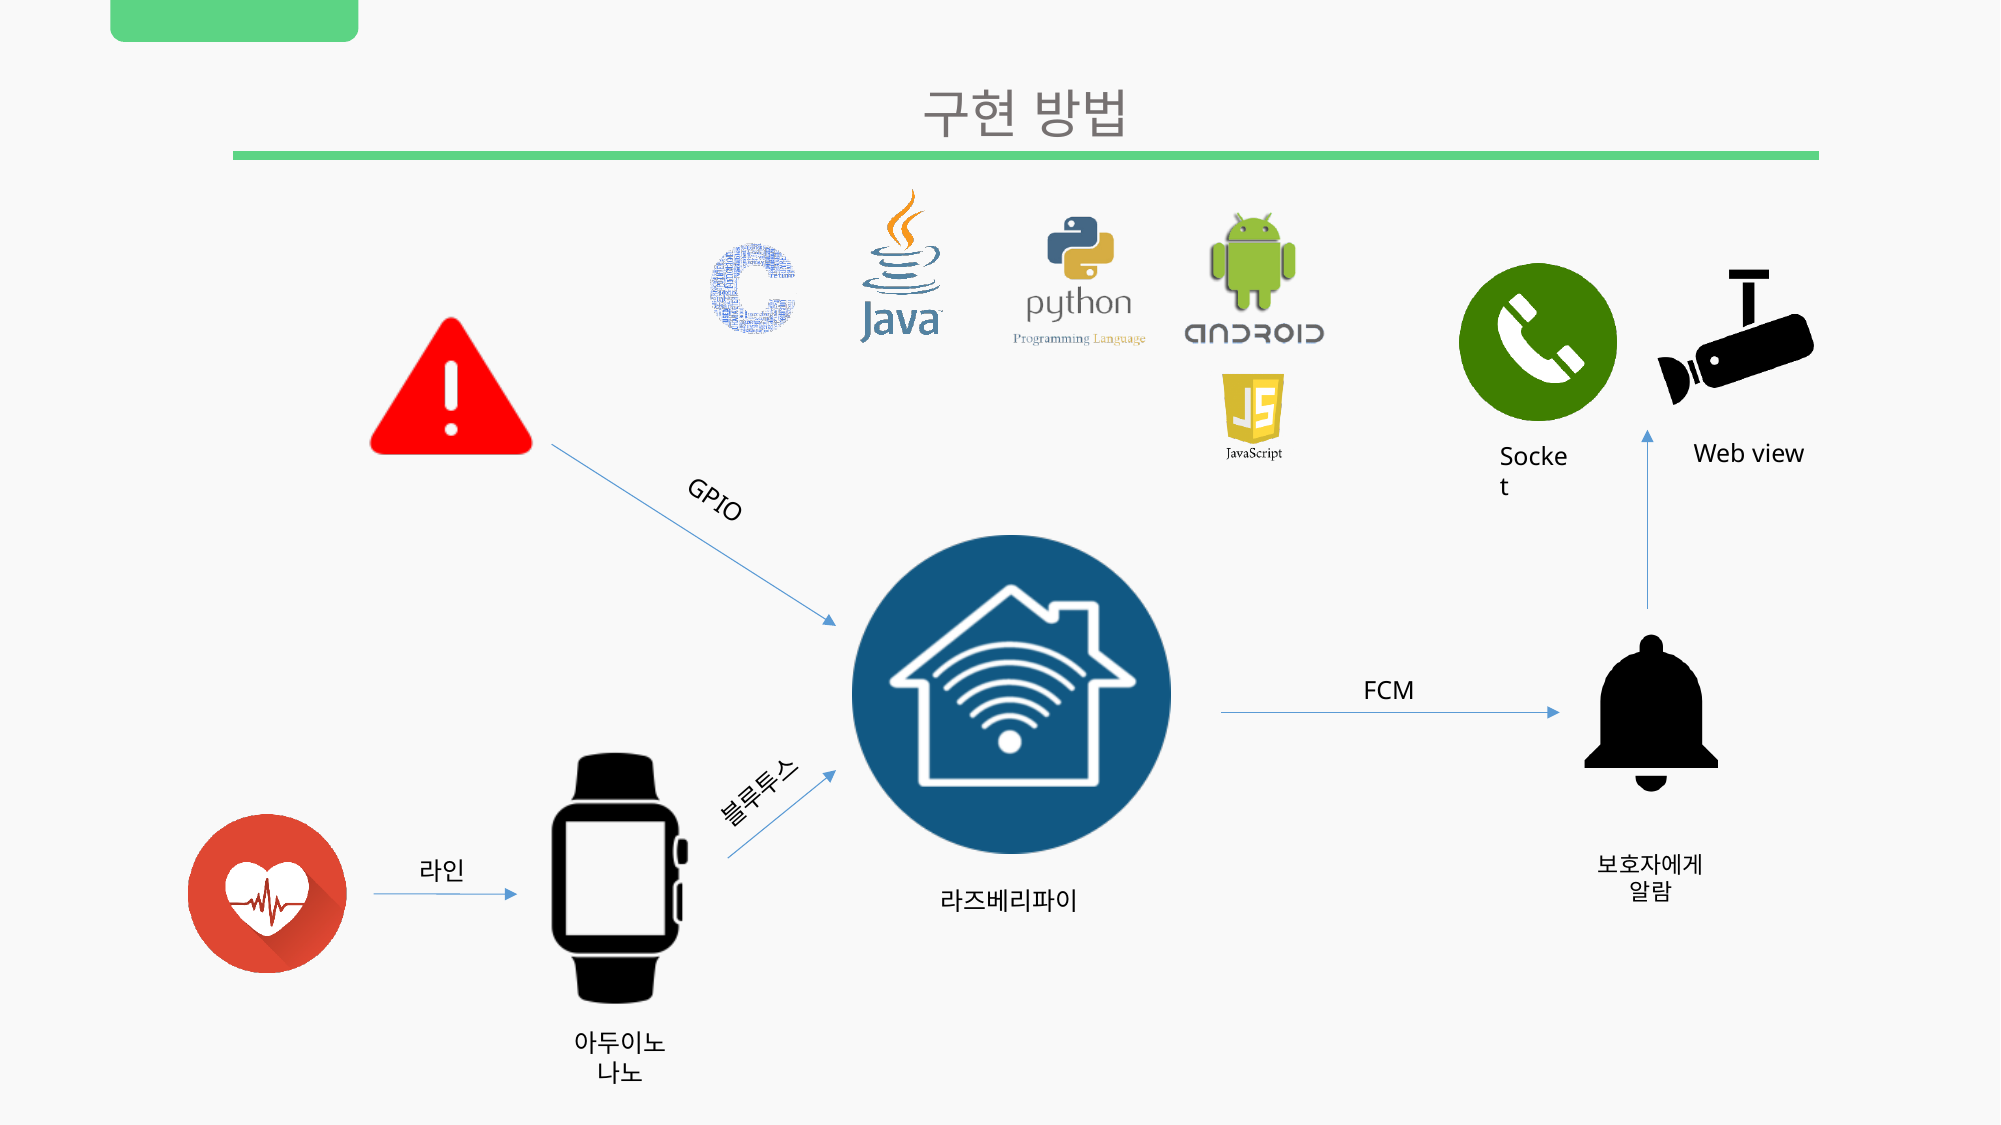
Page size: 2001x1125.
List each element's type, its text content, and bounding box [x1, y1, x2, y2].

picture [351, 286, 552, 487]
picture [1458, 263, 1617, 421]
text_box 라즈베리파이 [925, 878, 1128, 924]
picture [1008, 214, 1150, 356]
picture [1651, 252, 1820, 422]
text_box FCM [1348, 667, 1470, 712]
picture [857, 187, 943, 344]
picture [852, 535, 1171, 854]
picture [1207, 371, 1299, 463]
picture [478, 736, 763, 1021]
text_box 구현 방법 [544, 80, 1509, 153]
text_box 라인 [404, 848, 478, 893]
text_box Socket [1485, 433, 1591, 508]
picture [1559, 624, 1736, 801]
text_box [551, 444, 836, 626]
picture [161, 813, 374, 975]
picture [1176, 198, 1331, 353]
text_box 보호자에게 알람 [1578, 842, 1724, 913]
text_box [109, 0, 360, 43]
text_box 아두이노 나노 [546, 1021, 694, 1095]
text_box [727, 770, 836, 859]
picture [708, 241, 797, 336]
text_box Web view [1678, 429, 1834, 475]
text_box 블루투스 [763, 720, 836, 770]
